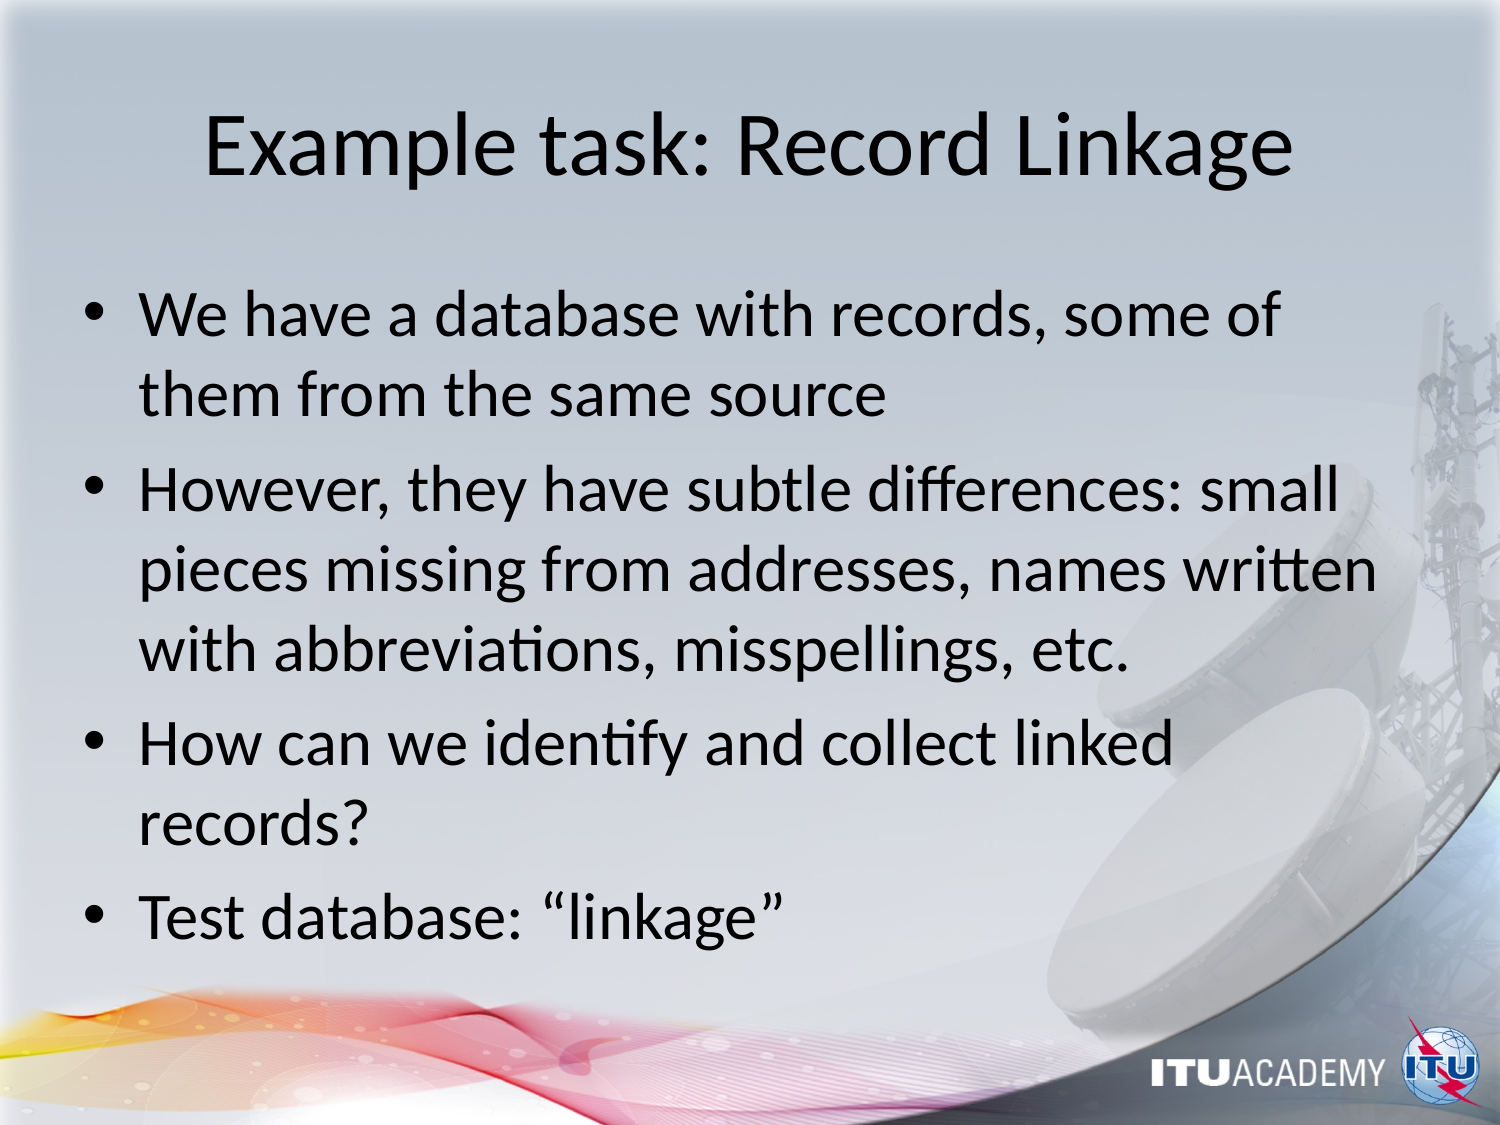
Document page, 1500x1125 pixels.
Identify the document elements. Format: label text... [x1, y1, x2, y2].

list We have a database with records, some of them from the same source However, they have subtle differences: small pieces missing from addresses, names written with abbreviations, misspellings, etc. How can we identify and collect linked records? Test database: “linkage” [74, 261, 1426, 1006]
picture [0, 0, 1500, 1125]
title Example task: Record Linkage [74, 44, 1426, 234]
